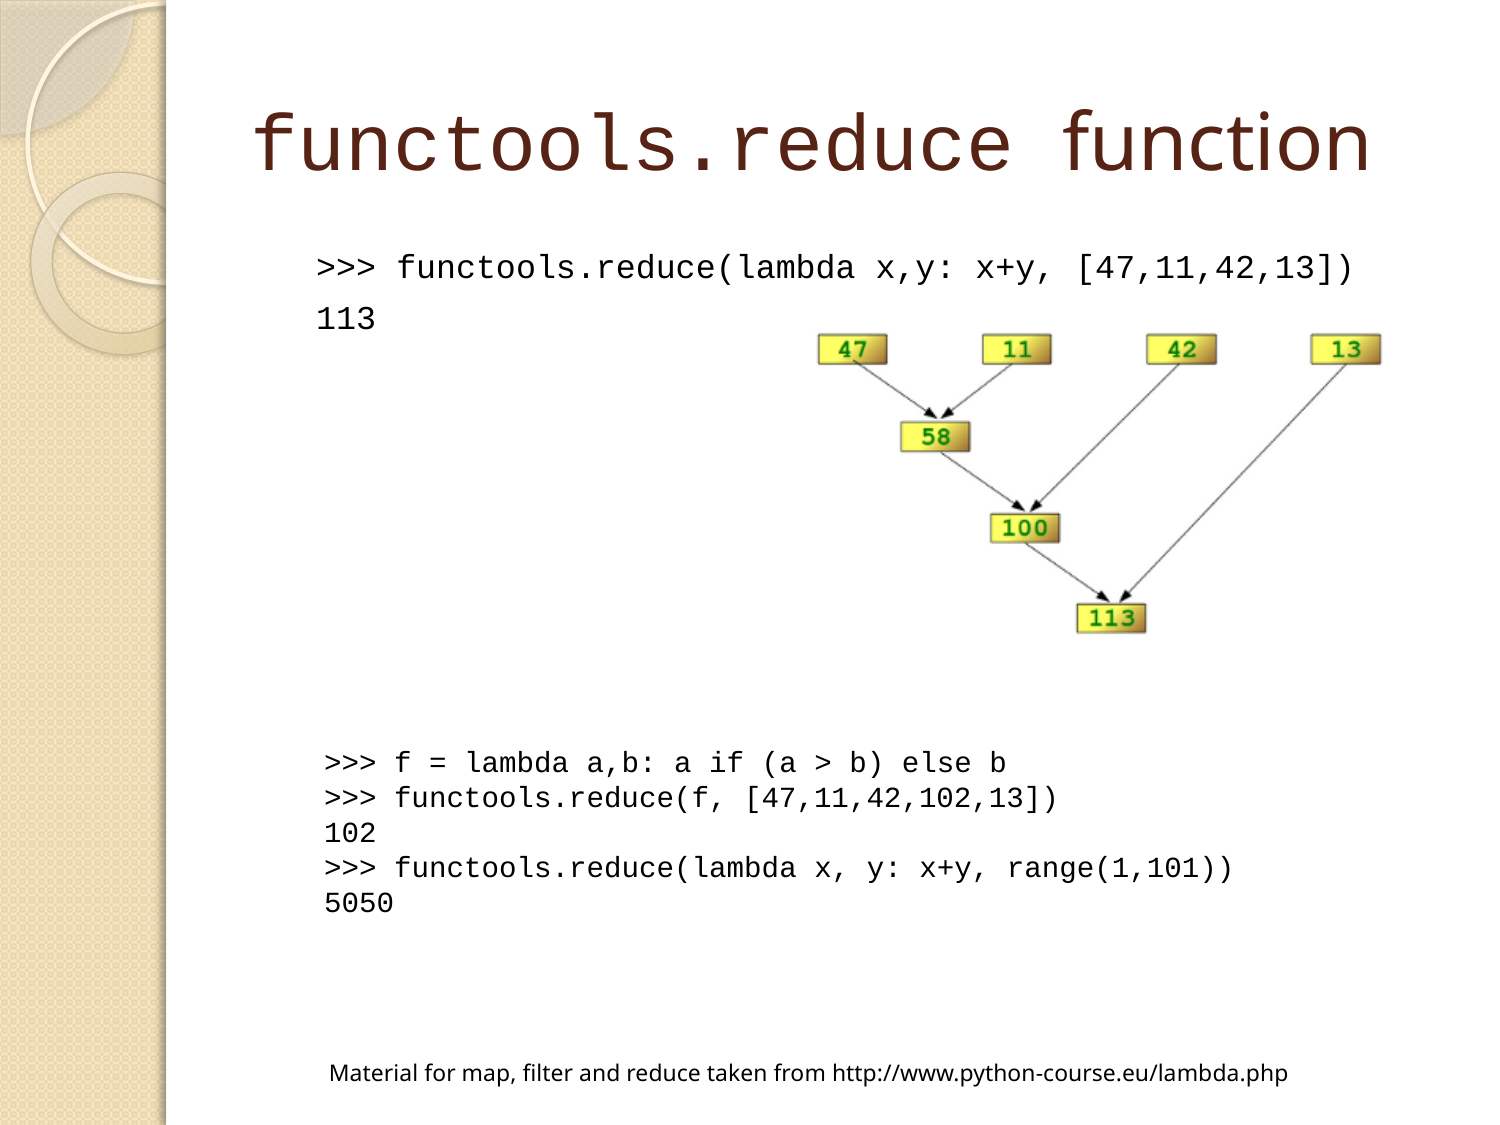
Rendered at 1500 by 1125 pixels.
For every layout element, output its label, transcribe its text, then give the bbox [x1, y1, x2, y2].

title functools.reduce function [235, 45, 1466, 233]
text_box >>> f = lambda a,b: a if (a > b) else b >>> functools.reduce(f, [47,11,42,102,13]) 102 >>> functools.reduce(lambda x, y: x+y, range(1,101)) 5050 [309, 736, 1336, 926]
list >>> functools.reduce(lambda x,y: x+y, [47,11,42,13]) 113 [235, 237, 1466, 696]
text_box Material for map, filter and reduce taken from http://www.python-course.eu/lambda.php [314, 1050, 1305, 1093]
picture [809, 324, 1409, 650]
